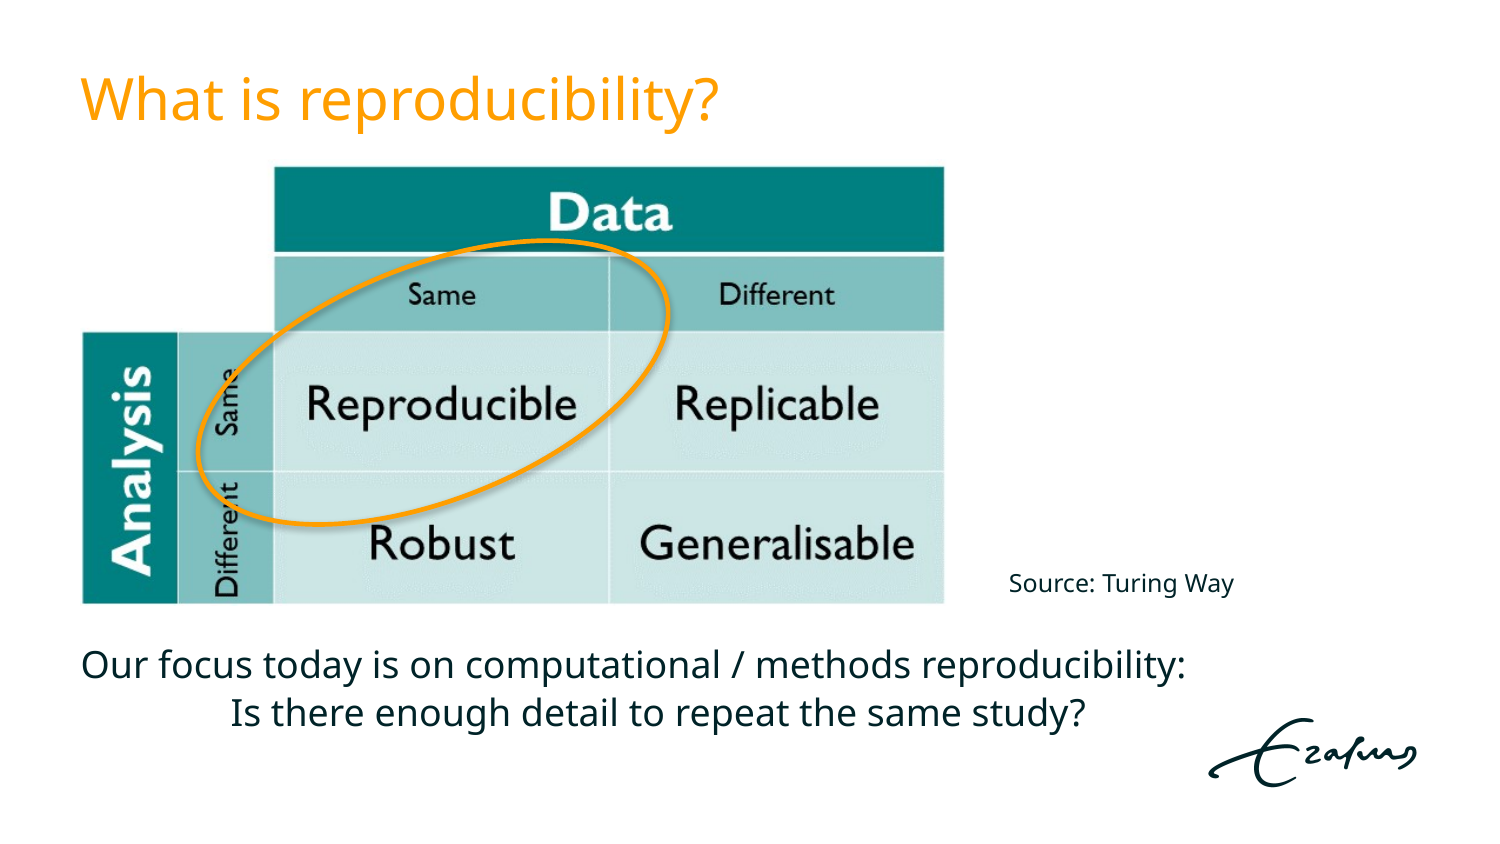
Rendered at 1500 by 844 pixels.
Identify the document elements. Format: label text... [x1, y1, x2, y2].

list Our focus today is on computational / methods reproducibility: Is there enough detail to repeat the same study? [80, 159, 1422, 709]
text_box Source: Turing Way [994, 559, 1250, 605]
picture [80, 159, 949, 606]
title What is reproducibility? [80, 64, 1422, 159]
picture [1198, 705, 1434, 800]
